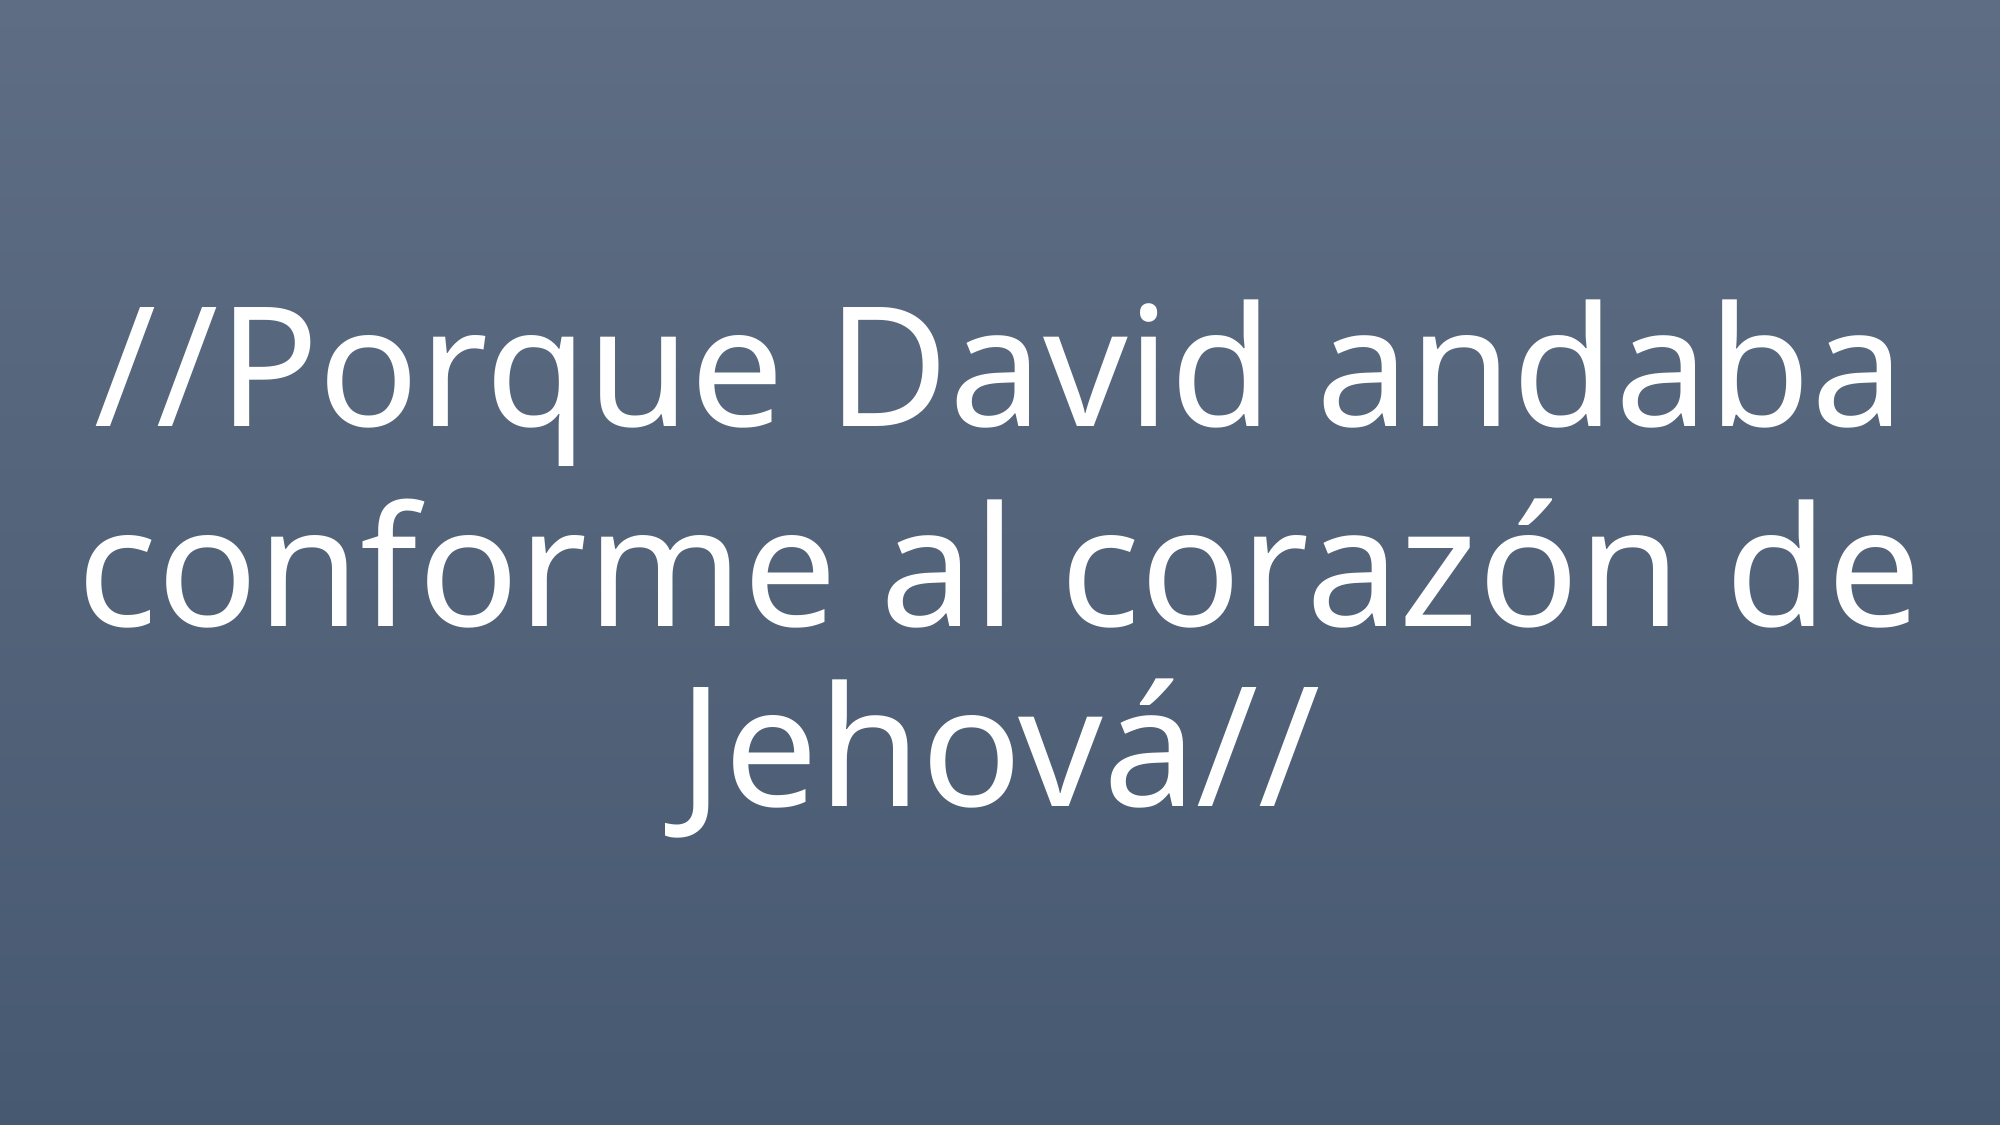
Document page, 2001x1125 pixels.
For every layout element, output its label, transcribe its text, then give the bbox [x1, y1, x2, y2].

list //Porque David andaba conforme al corazón de Jehová// [47, 62, 1953, 1062]
